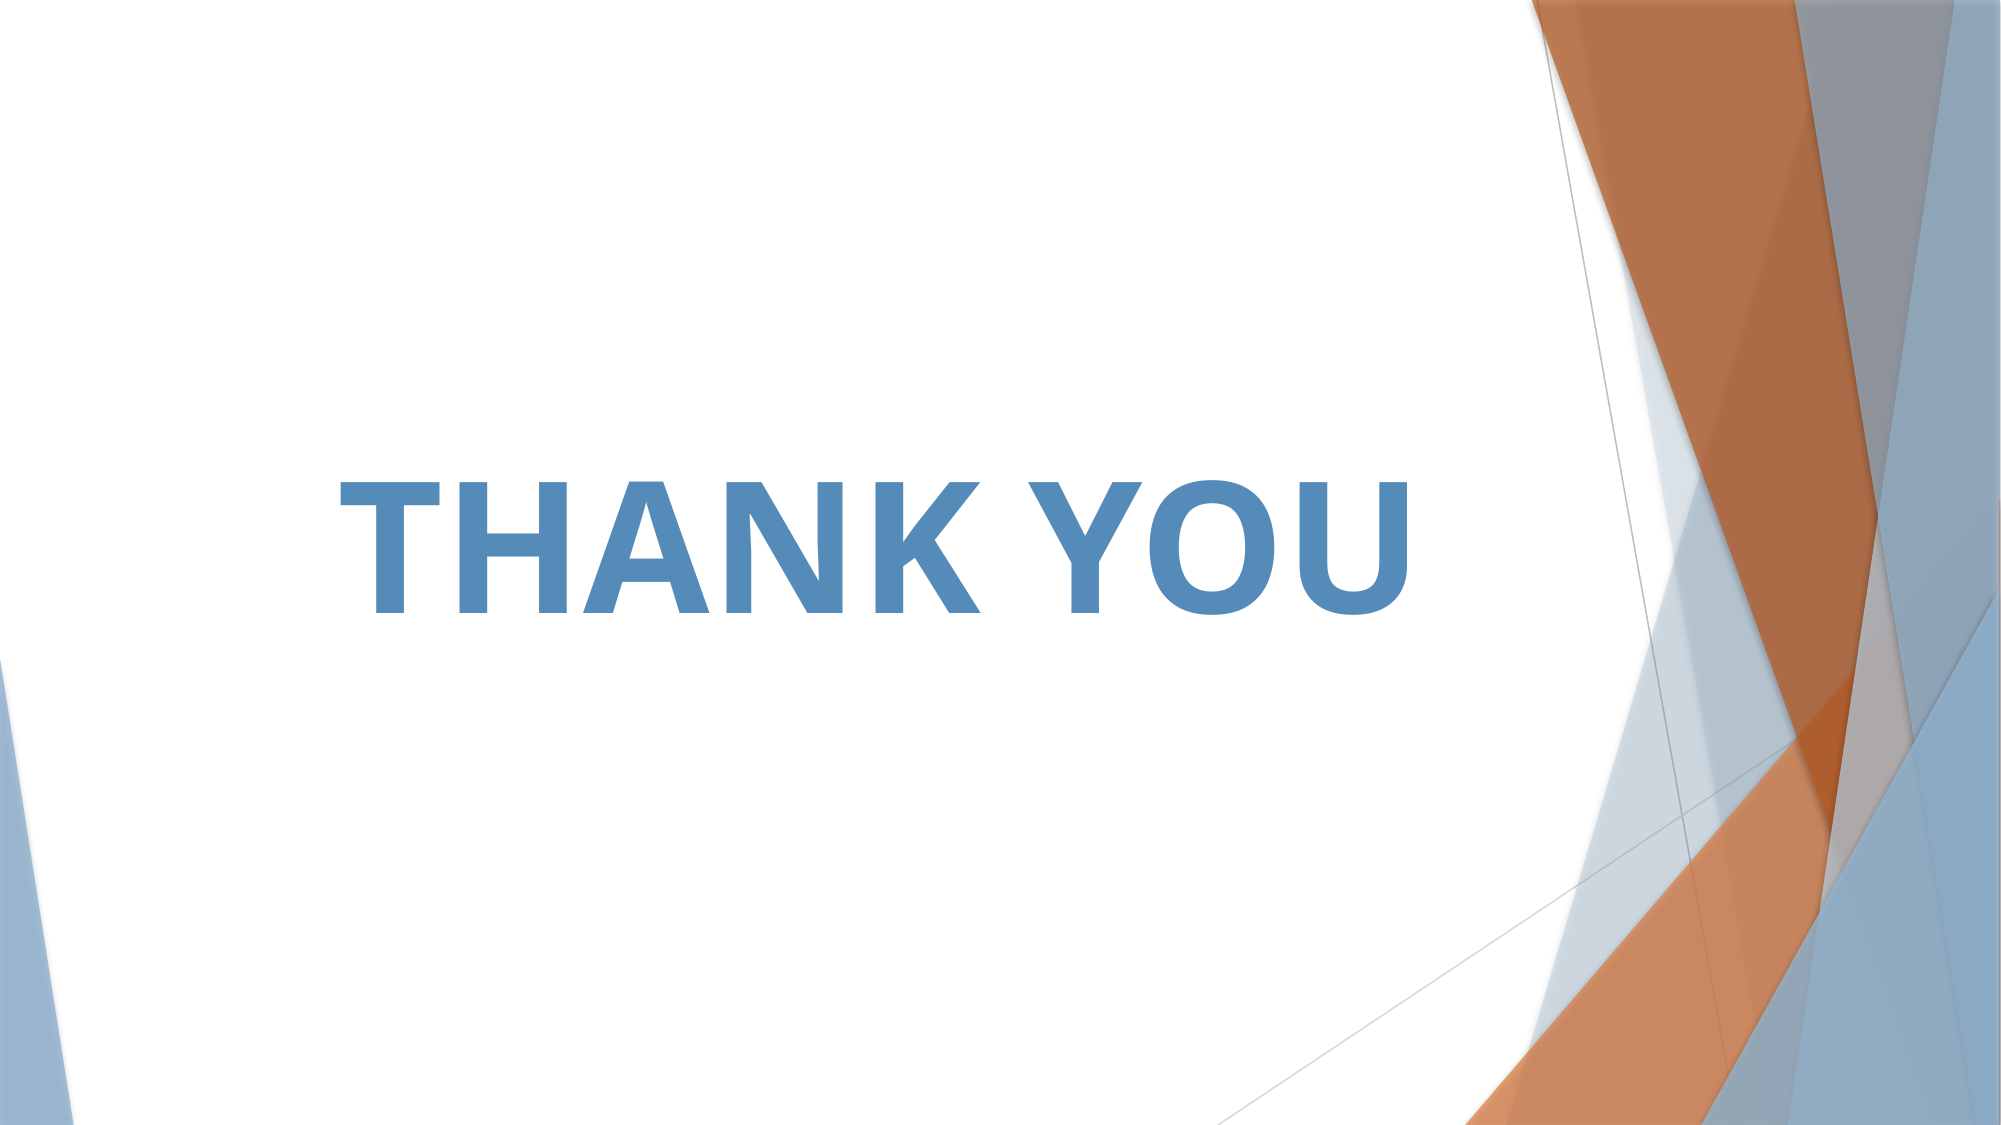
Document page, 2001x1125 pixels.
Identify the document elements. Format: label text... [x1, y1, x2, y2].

title THANK YOU [175, 422, 1586, 699]
